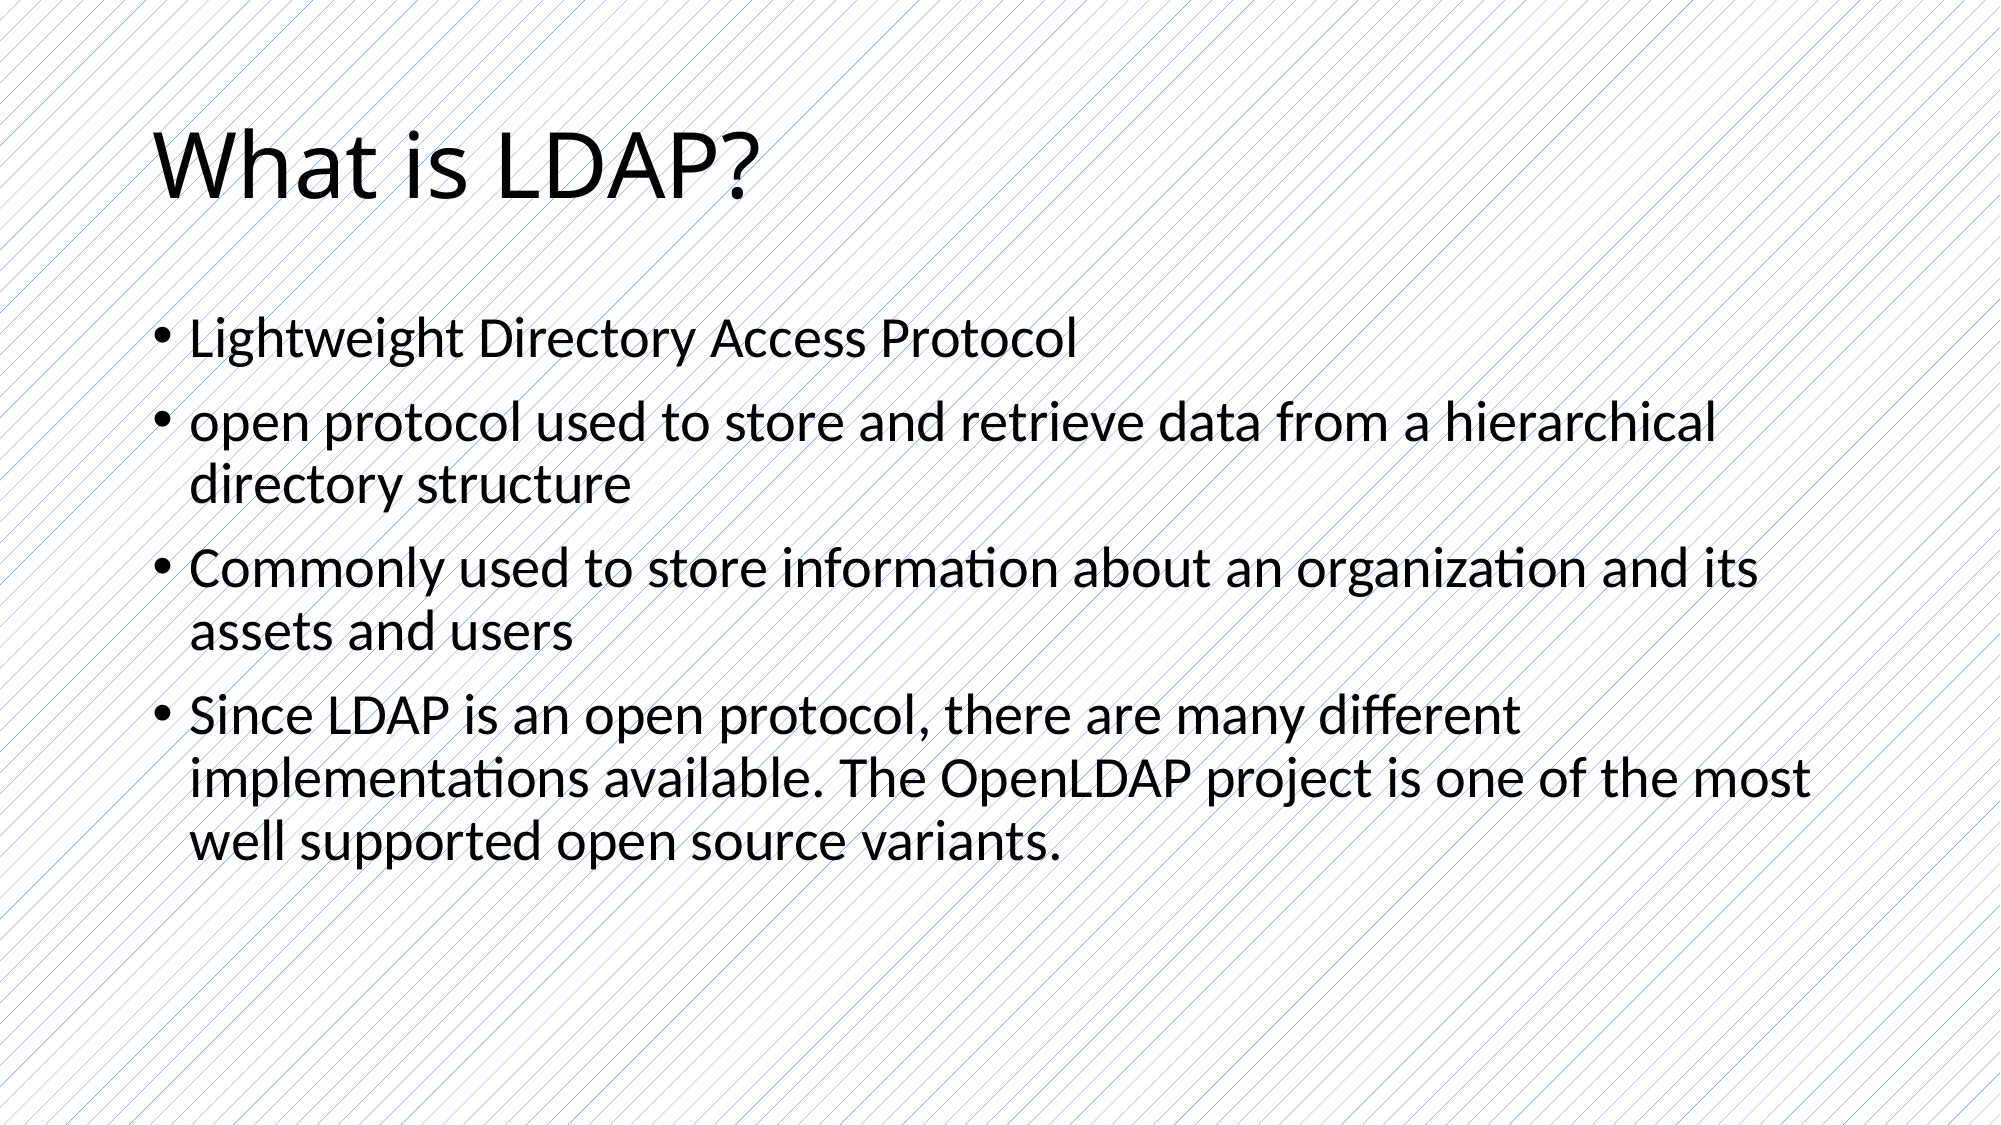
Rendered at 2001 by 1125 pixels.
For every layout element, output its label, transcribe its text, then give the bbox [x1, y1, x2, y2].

title What is LDAP? [137, 59, 1863, 278]
list Lightweight Directory Access Protocol open protocol used to store and retrieve data from a hierarchical directory structure Commonly used to store information about an organization and its assets and users Since LDAP is an open protocol, there are many different implementations available. The OpenLDAP project is one of the most well supported open source variants. [137, 299, 1863, 1014]
